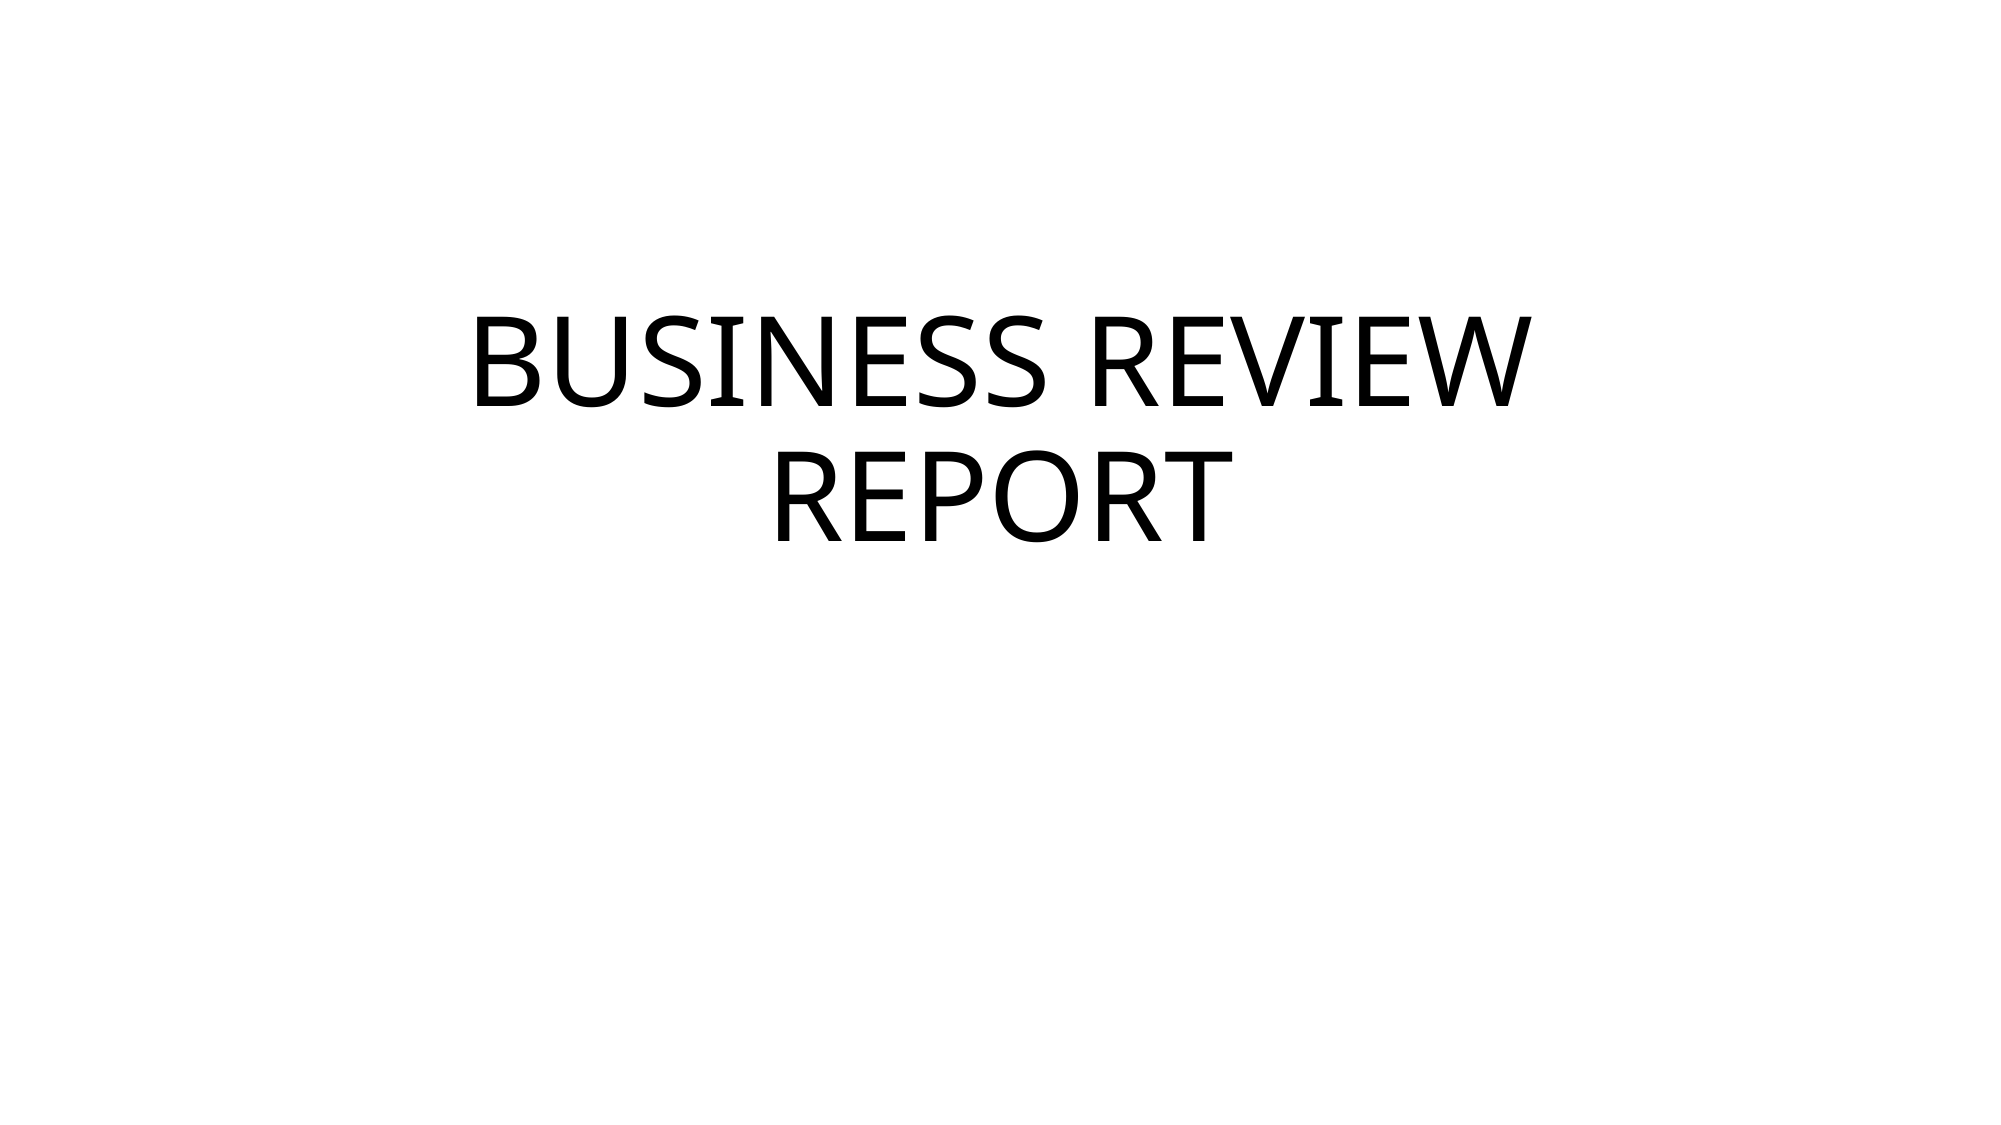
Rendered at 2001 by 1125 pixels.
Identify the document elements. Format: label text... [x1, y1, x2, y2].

title BUSINESS REVIEW REPORT [249, 184, 1750, 576]
